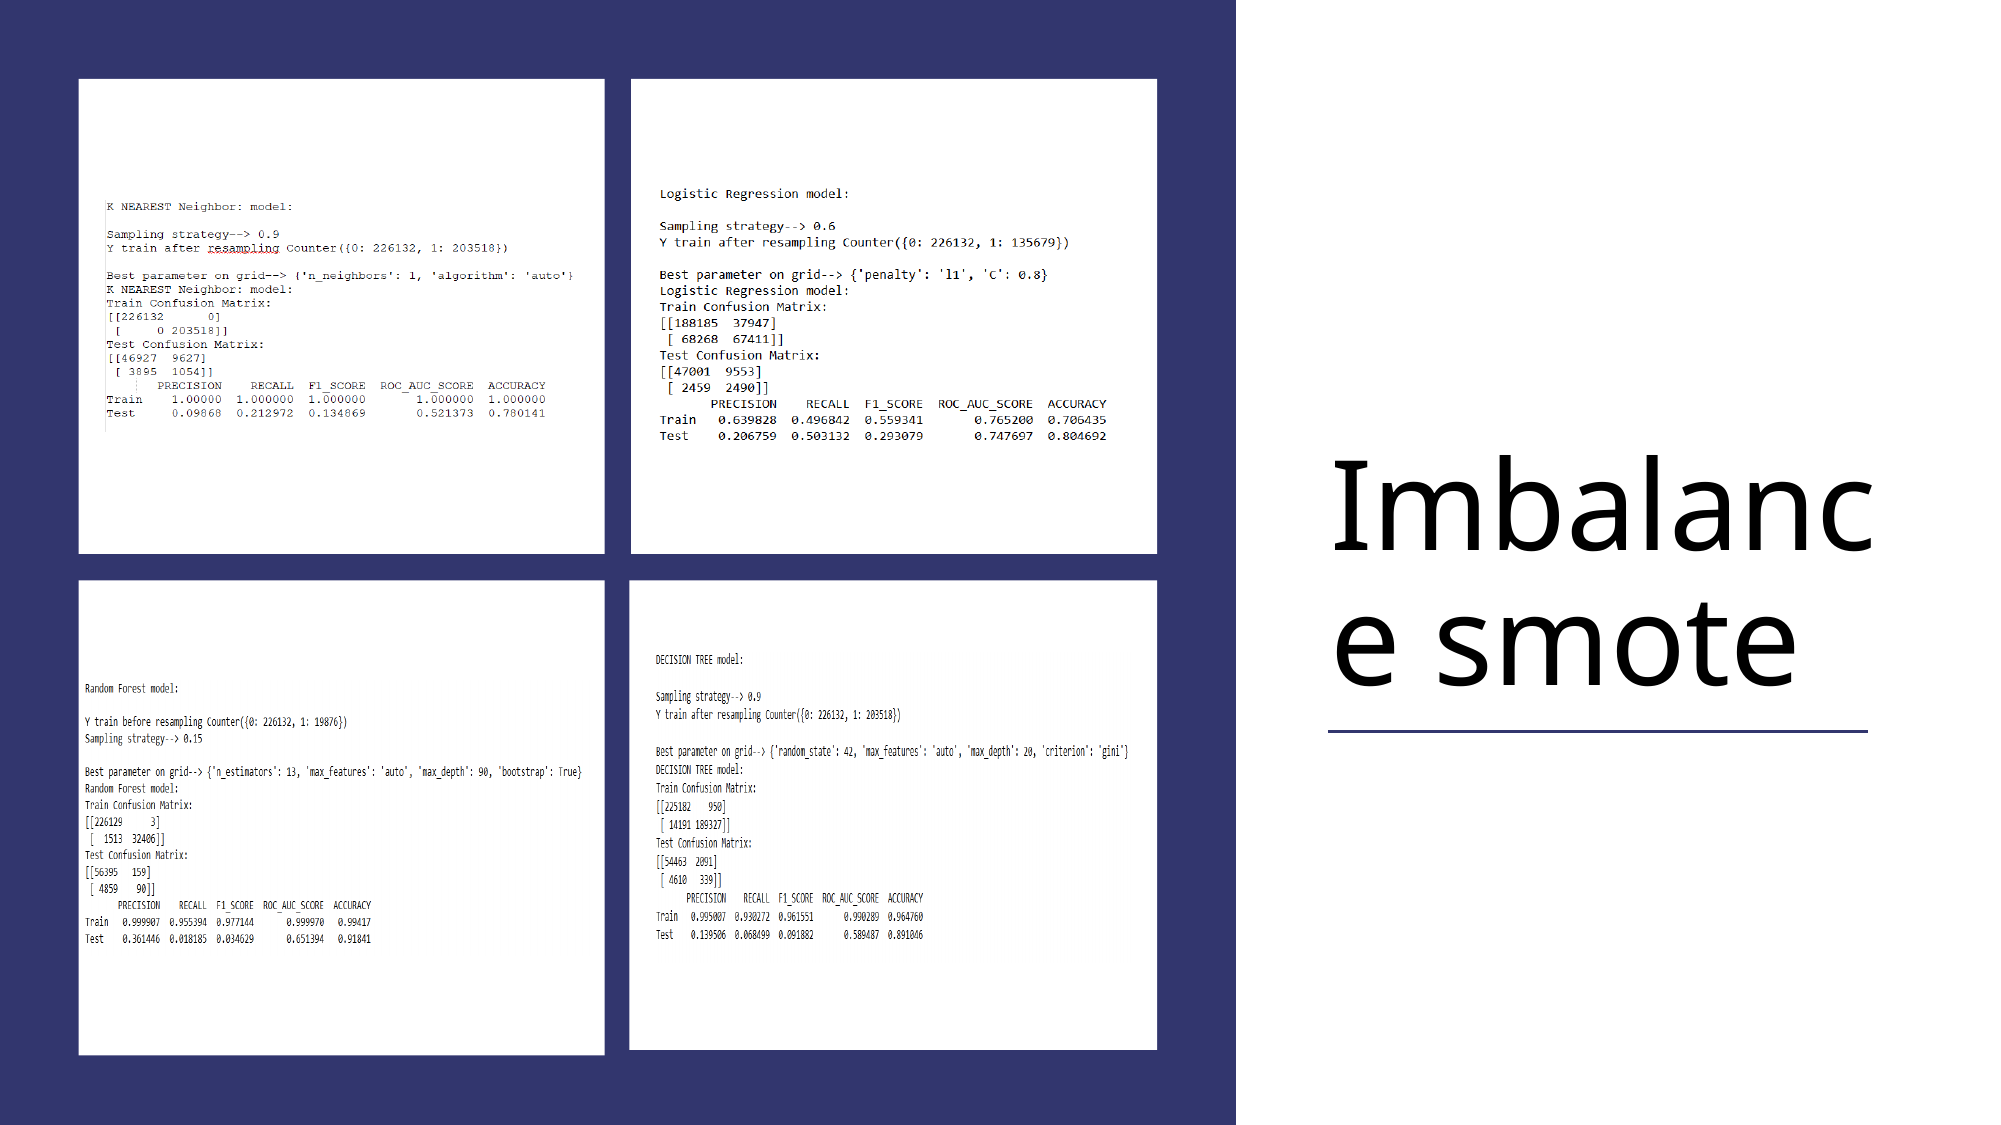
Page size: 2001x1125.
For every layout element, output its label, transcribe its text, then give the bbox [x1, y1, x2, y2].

picture [84, 680, 590, 956]
title Imbalance smote [1315, 78, 1923, 720]
picture [655, 652, 1131, 963]
text_box [628, 579, 1158, 1051]
text_box [78, 78, 606, 555]
picture [104, 200, 580, 433]
text_box [0, 0, 1237, 1125]
picture [657, 186, 1131, 447]
text_box [630, 78, 1158, 555]
text_box [78, 579, 606, 1057]
